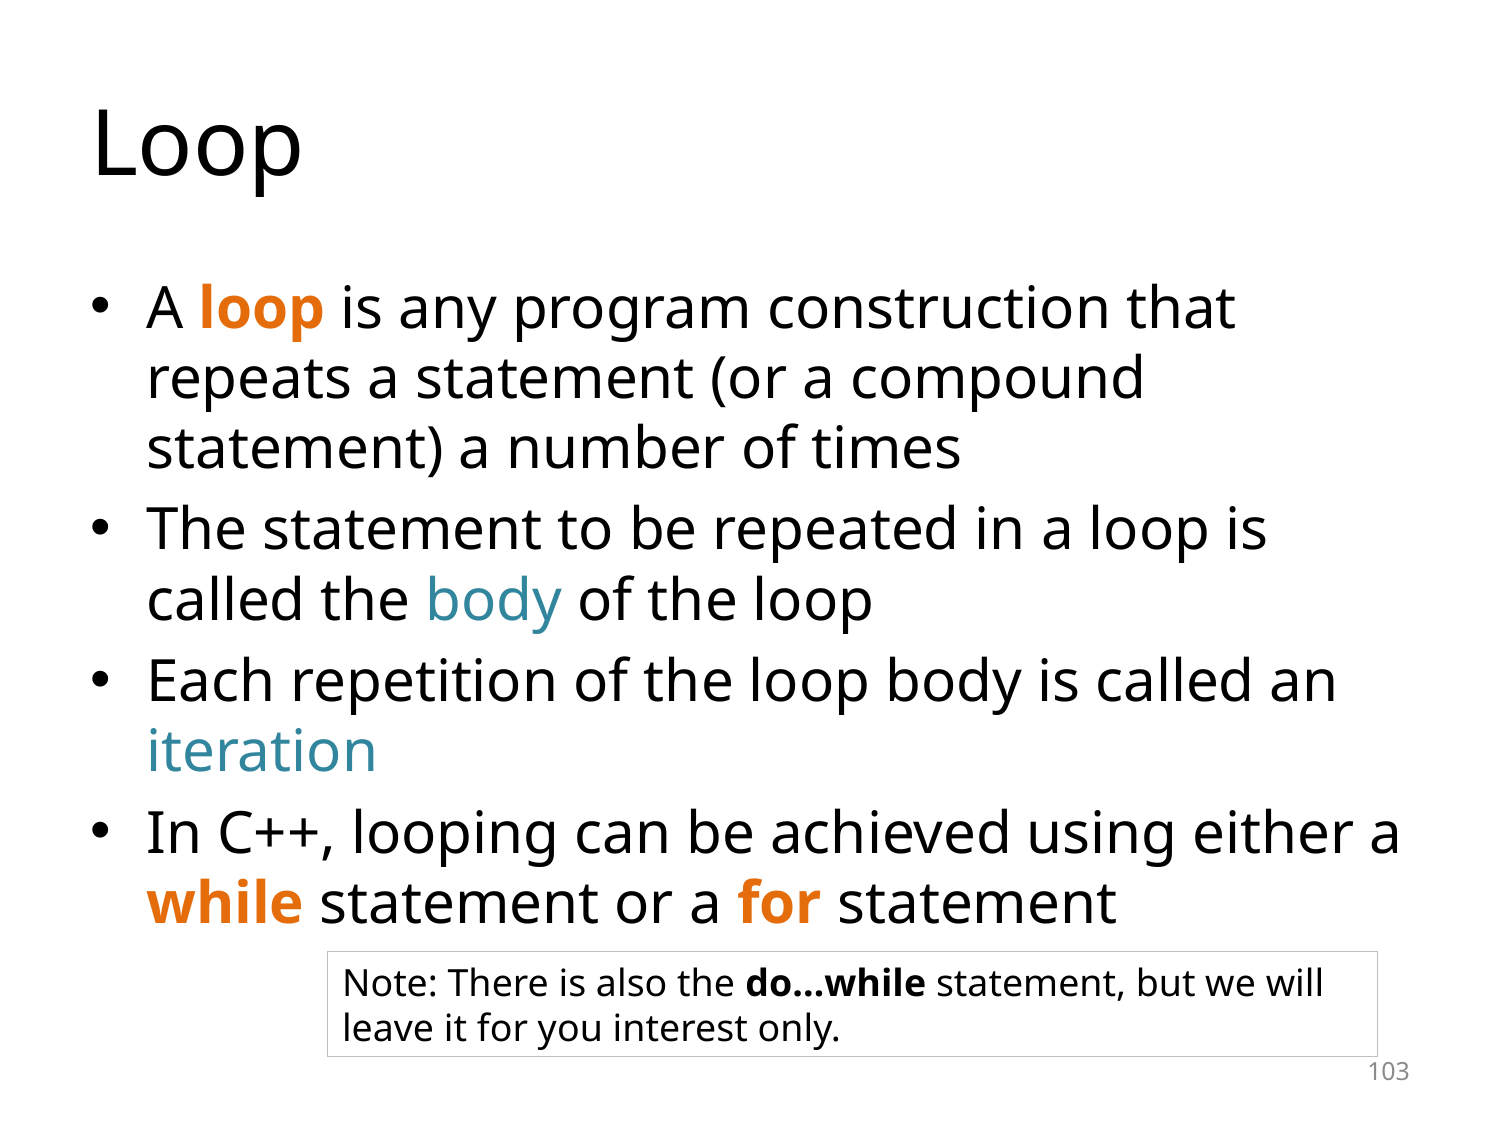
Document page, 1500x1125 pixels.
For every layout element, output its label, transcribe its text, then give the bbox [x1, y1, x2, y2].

list A loop is any program construction that repeats a statement (or a compound statement) a number of times The statement to be repeated in a loop is called the body of the loop Each repetition of the loop body is called an iteration In C++, looping can be achieved using either a while statement or a for statement [75, 262, 1425, 1005]
text_box Note: There is also the do…while statement, but we will leave it for you interest only. [327, 951, 1378, 1057]
slide_number 103 [1074, 1042, 1425, 1103]
title Loop [75, 45, 1425, 233]
